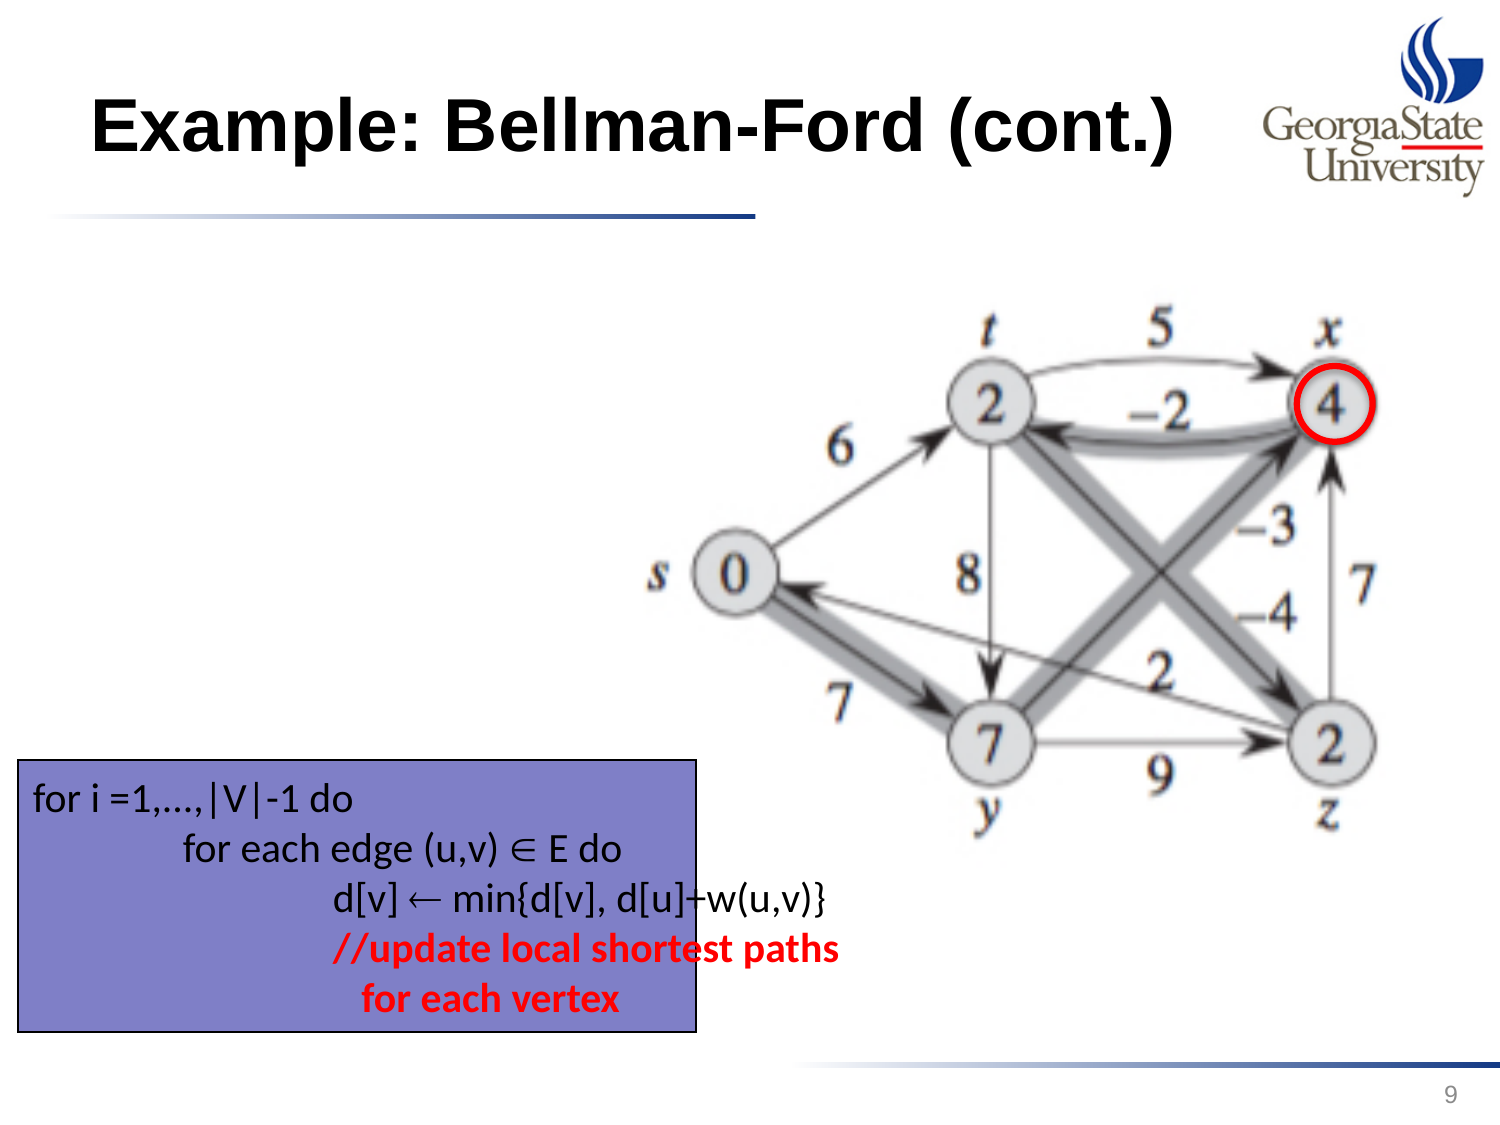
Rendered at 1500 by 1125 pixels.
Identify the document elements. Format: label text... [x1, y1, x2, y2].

picture [1247, 0, 1500, 216]
text_box for i =1,...,|V|-1 do for each edge (u,v)  E do d[v]  min{d[v], d[u]+w(u,v)} //update local shortest paths for each vertex [18, 759, 697, 1033]
title Example: Bellman-Ford (cont.) [75, 27, 1234, 215]
picture [618, 284, 1392, 885]
slide_number 9 [1123, 1064, 1474, 1124]
